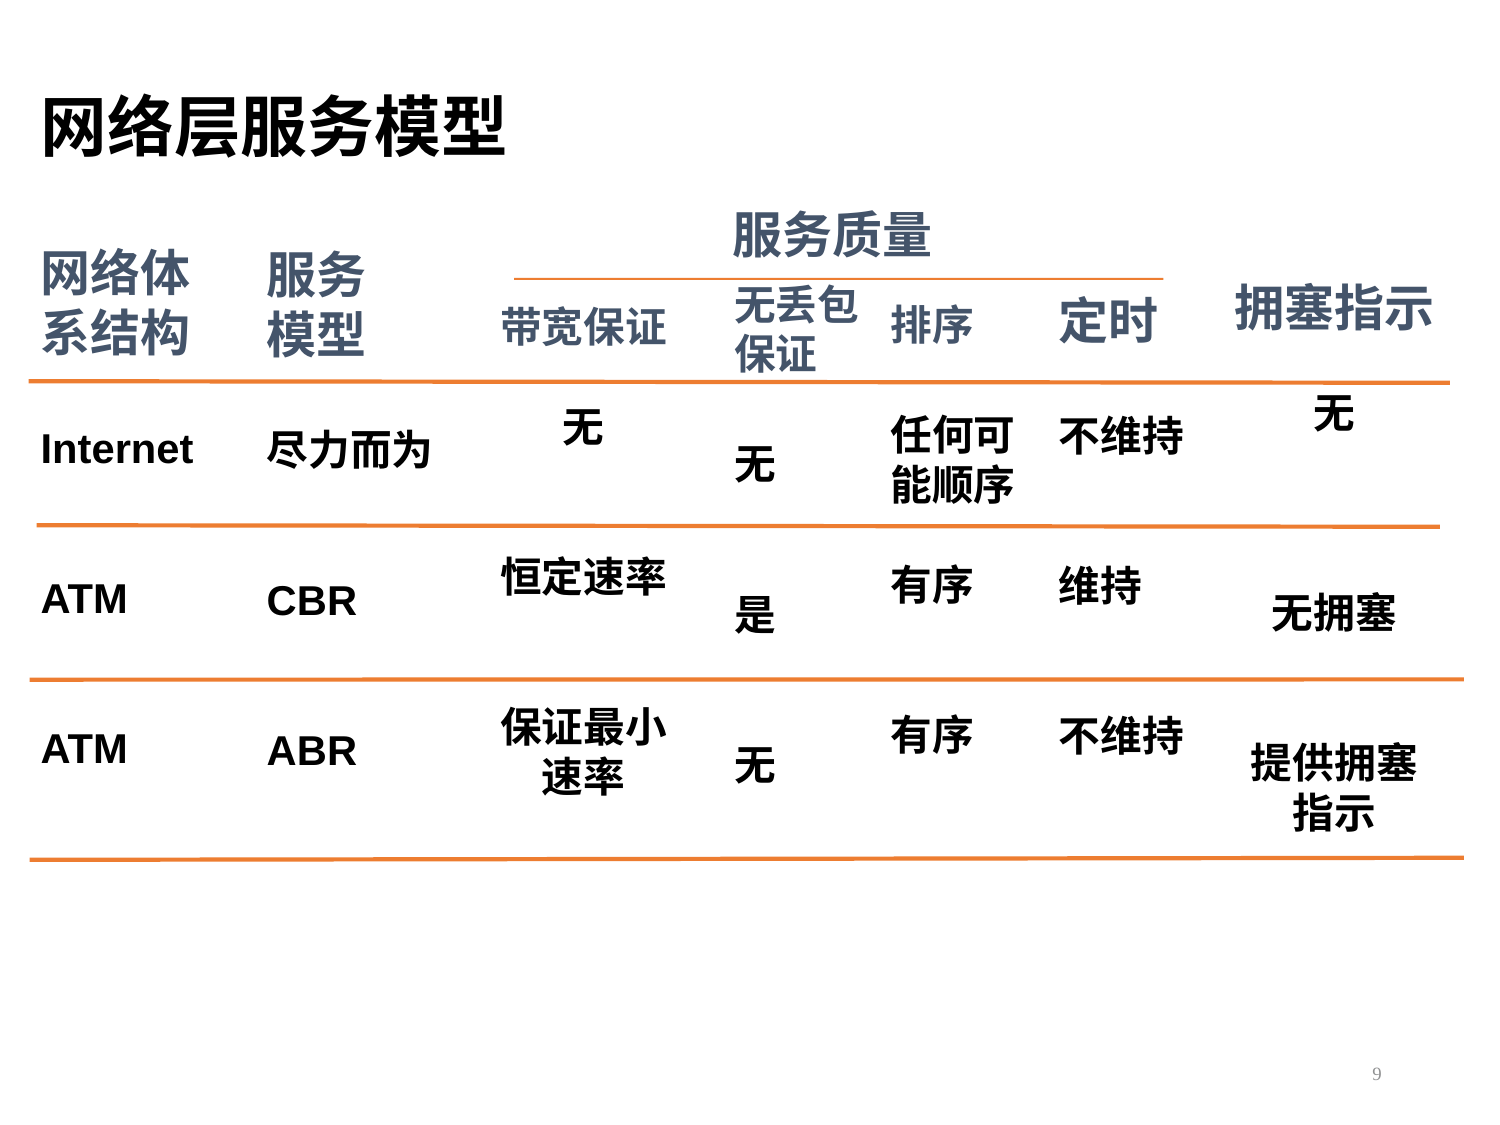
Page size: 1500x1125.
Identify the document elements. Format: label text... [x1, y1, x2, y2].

text_box 服务 模型 尽力而为 CBR ABR [251, 382, 462, 525]
text_box 服务 模型 尽力而为 CBR ABR [251, 526, 462, 679]
text_box 带宽保证 无 恒定速率 保证最小 速率 [480, 293, 687, 381]
text_box 服务质量 [716, 196, 949, 272]
text_box 服务 模型 尽力而为 CBR ABR [251, 680, 462, 832]
text_box 定时 不维持 维持 不维持 [1043, 282, 1199, 818]
slide_number 9 [1059, 1042, 1397, 1103]
title 网络层服务模型 [25, 56, 998, 203]
text_box 带宽保证 无 恒定速率 保证最小 速率 [480, 382, 687, 525]
text_box 带宽保证 无 恒定速率 保证最小 速率 [480, 526, 687, 679]
text_box 带宽保证 无 恒定速率 保证最小 速率 [480, 680, 687, 859]
text_box 网络体 系结构 Internet ATM ATM [25, 234, 209, 830]
text_box 拥塞指示 无 无拥塞 提供拥塞 指示 [1219, 268, 1450, 895]
text_box 排序 任何可 能顺序 有序 有序 [875, 291, 1032, 817]
text_box 无丢包保证 无 是 无 [718, 272, 878, 278]
text_box 无丢包保证 无 是 无 [718, 279, 878, 847]
text_box 服务 模型 尽力而为 CBR ABR [251, 236, 462, 381]
